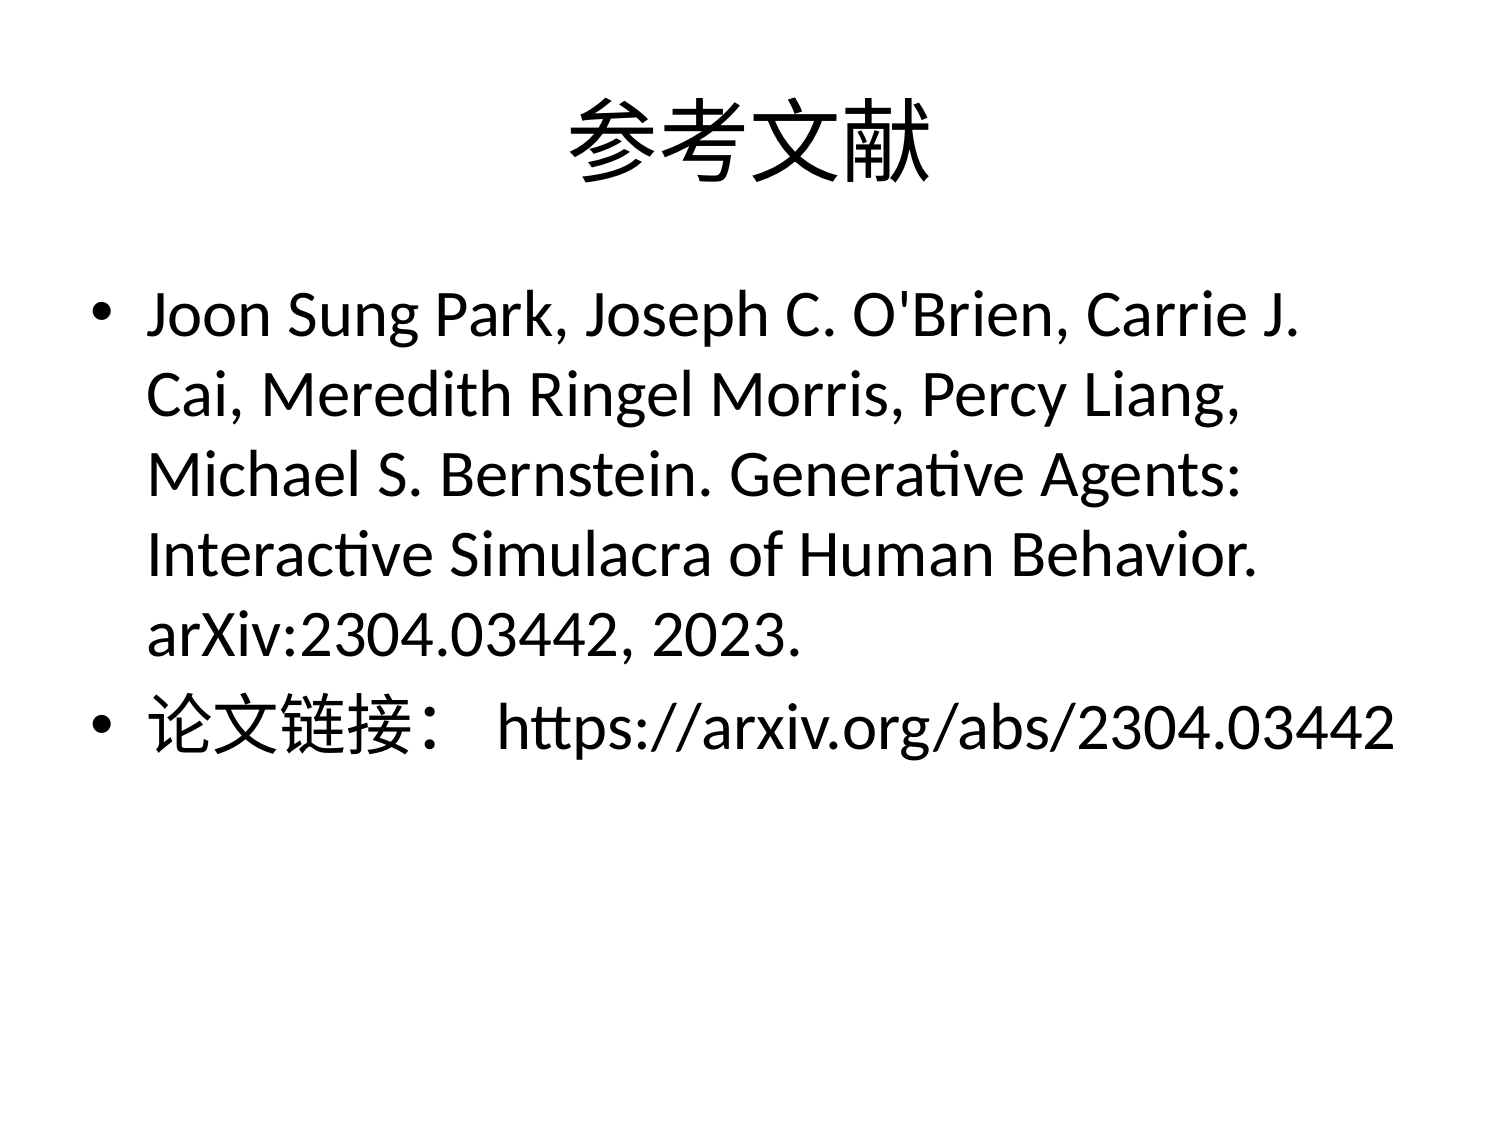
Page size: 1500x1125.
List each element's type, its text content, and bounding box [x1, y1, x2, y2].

list Joon Sung Park, Joseph C. O'Brien, Carrie J. Cai, Meredith Ringel Morris, Percy Liang, Michael S. Bernstein. Generative Agents: Interactive Simulacra of Human Behavior. arXiv:2304.03442, 2023. 论文链接：https://arxiv.org/abs/2304.03442 [75, 262, 1425, 1005]
title 参考文献 [75, 45, 1425, 233]
